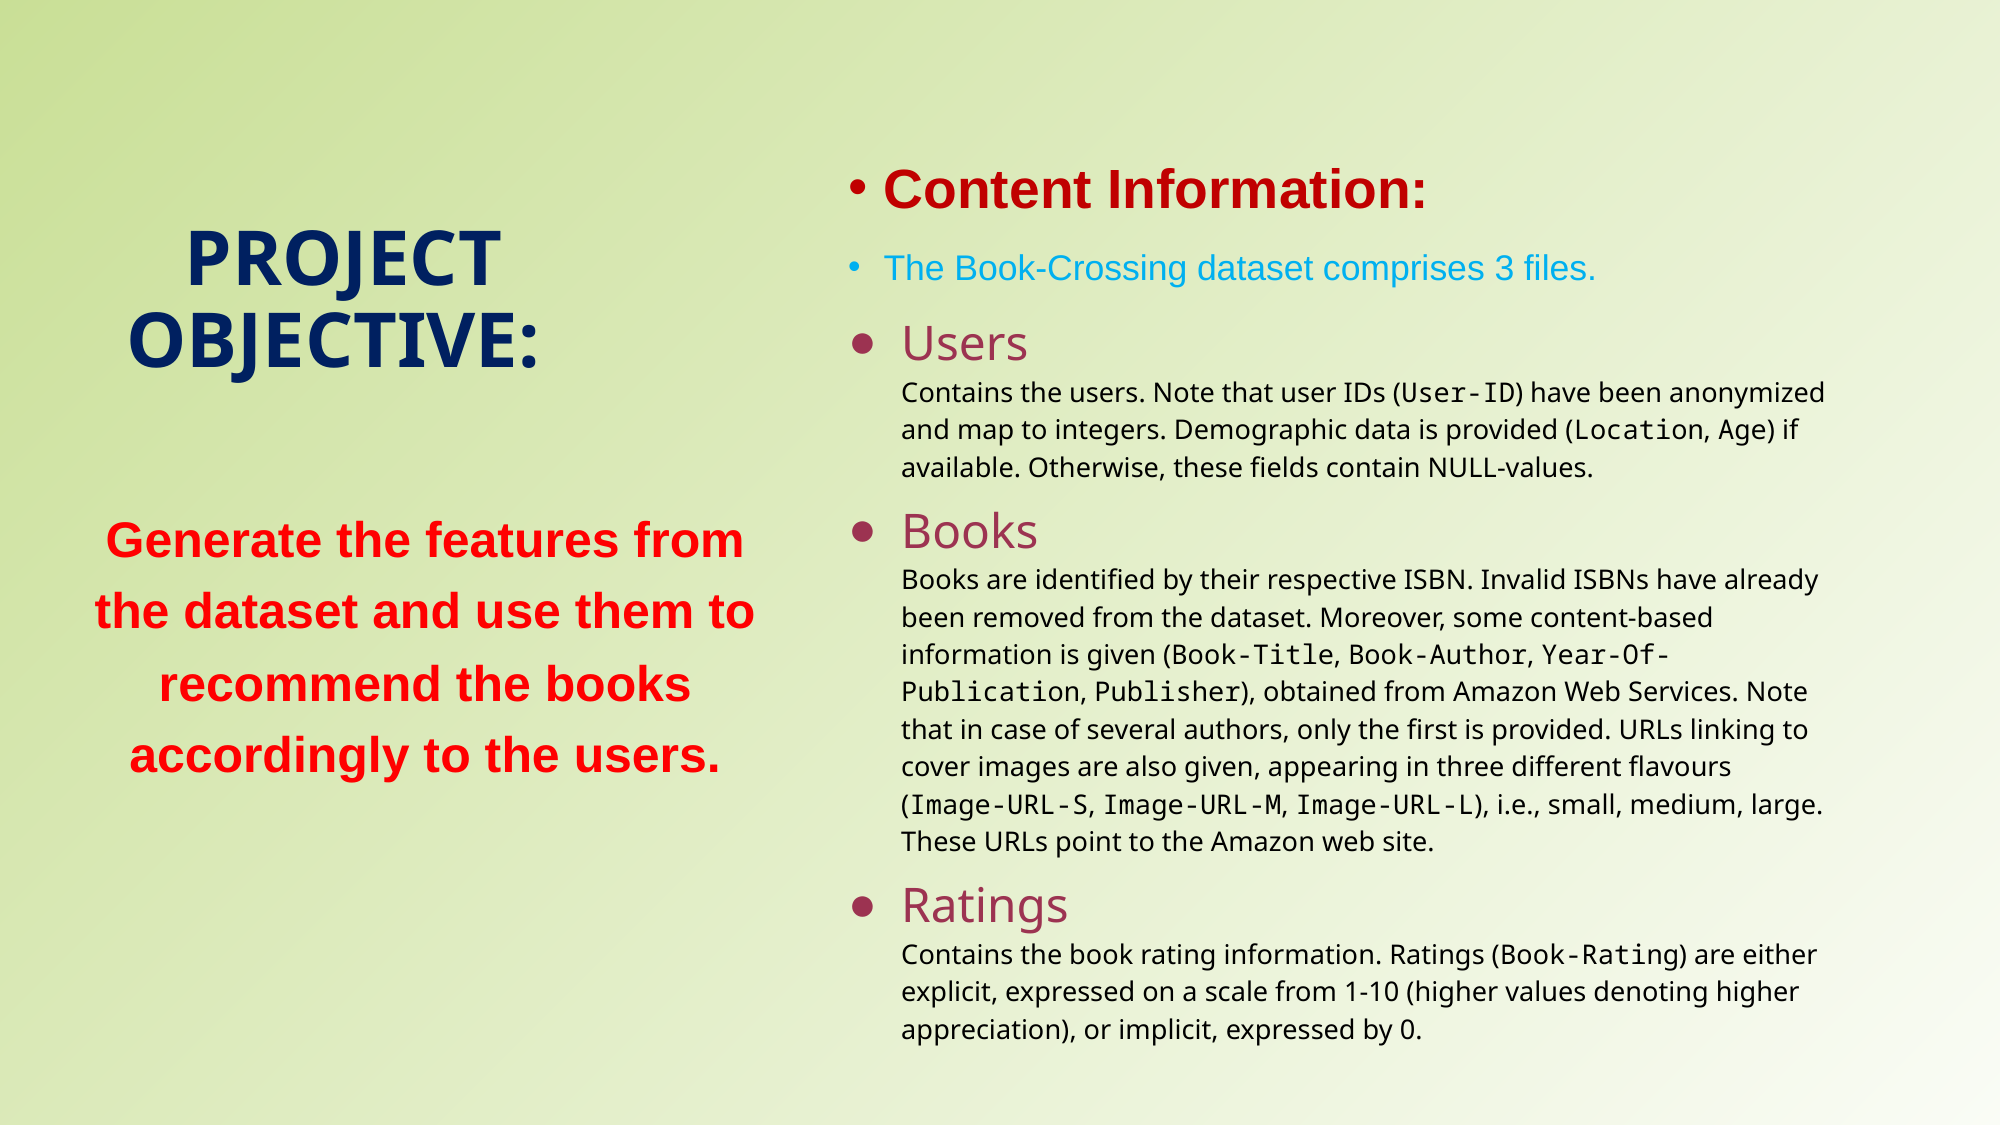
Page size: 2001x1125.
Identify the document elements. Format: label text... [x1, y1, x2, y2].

title Project Objective: [20, 212, 666, 392]
list Content Information: The Book-Crossing dataset comprises 3 files. Users Contains the users. Note that user IDs (User-ID) have been anonymized and map to integers. Demographic data is provided (Location, Age) if available. Otherwise, these fields contain NULL-values. Books Books are identified by their respective ISBN. Invalid ISBNs have already been removed from the dataset. Moreover, some content-based information is given (Book-Title, Book-Author, Year-Of-Publication, Publisher), obtained from Amazon Web Services. Note that in case of several authors, only the first is provided. URLs linking to cover images are also given, appearing in three different flavours (Image-URL-S, Image-URL-M, Image-URL-L), i.e., small, medium, large. These URLs point to the Amazon web site. Ratings Contains the book rating information. Ratings (Book-Rating) are either explicit, expressed on a scale from 1-10 (higher values denoting higher appreciation), or implicit, expressed by 0. [833, 99, 1849, 1064]
list Generate the features from the dataset and use them to recommend the books accordingly to the users. [55, 487, 796, 950]
